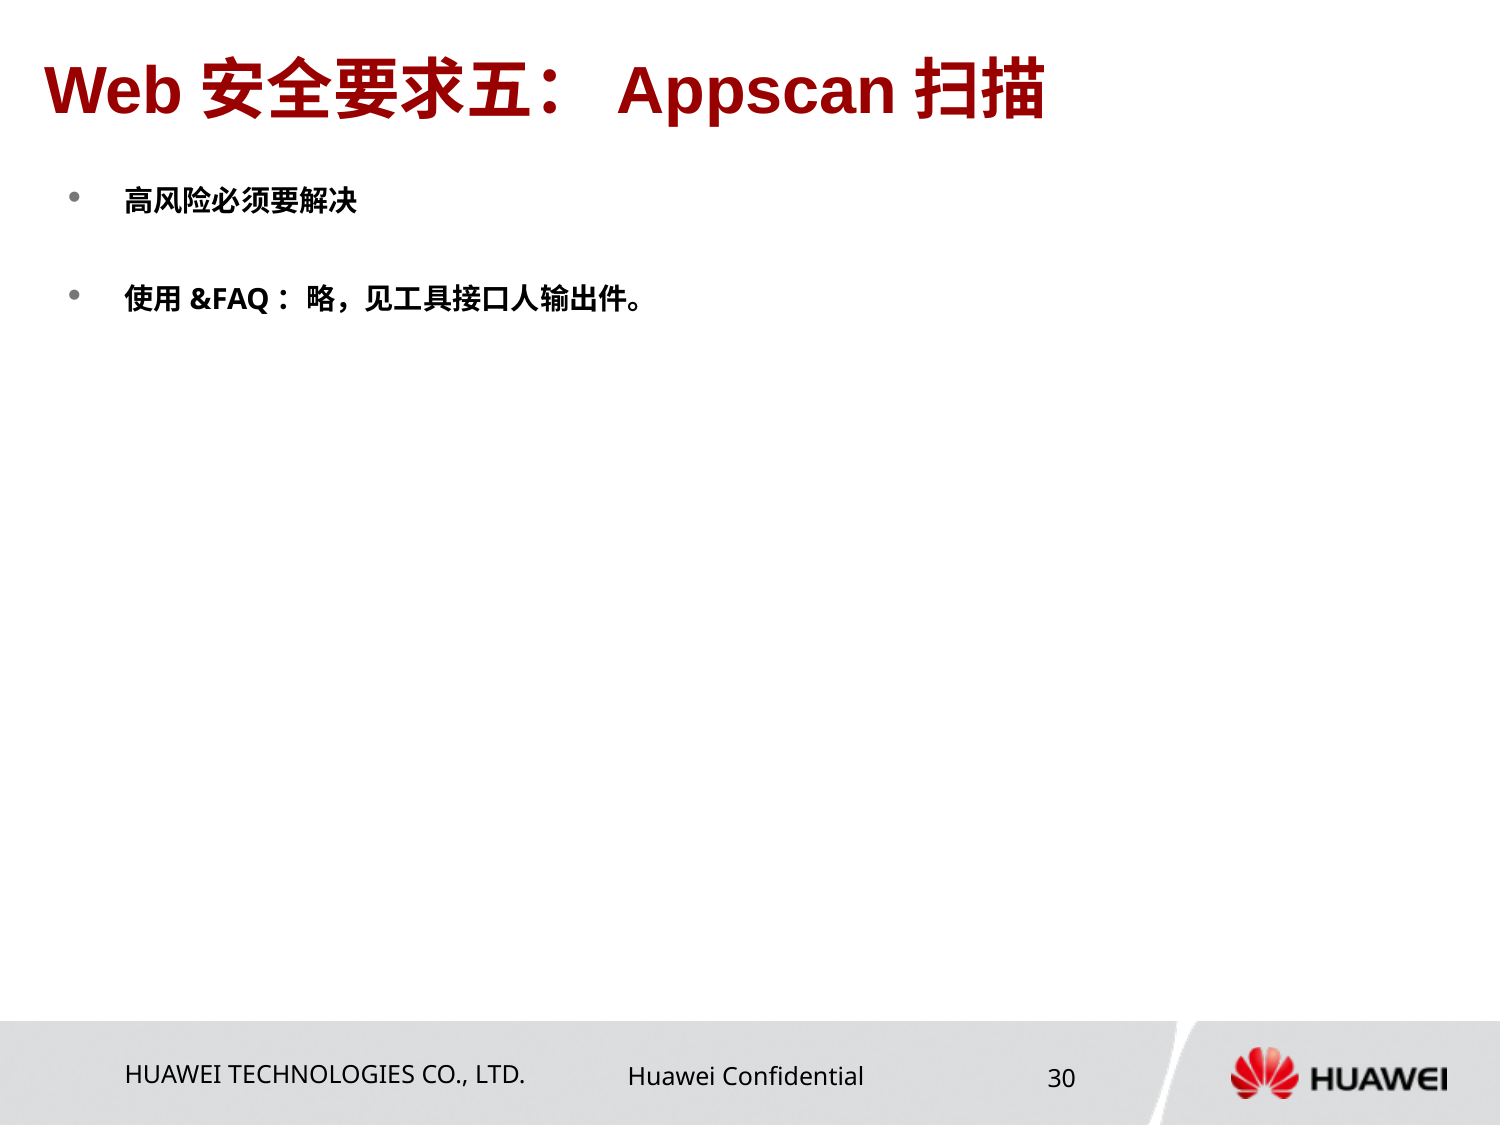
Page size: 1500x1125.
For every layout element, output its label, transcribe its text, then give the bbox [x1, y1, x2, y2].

text_box 高风险必须要解决 使用&FAQ：略，见工具接口人输出件。 [53, 160, 1471, 941]
text_box Web安全要求五：Appscan扫描 [29, 7, 1400, 114]
picture [0, 1021, 1500, 1125]
